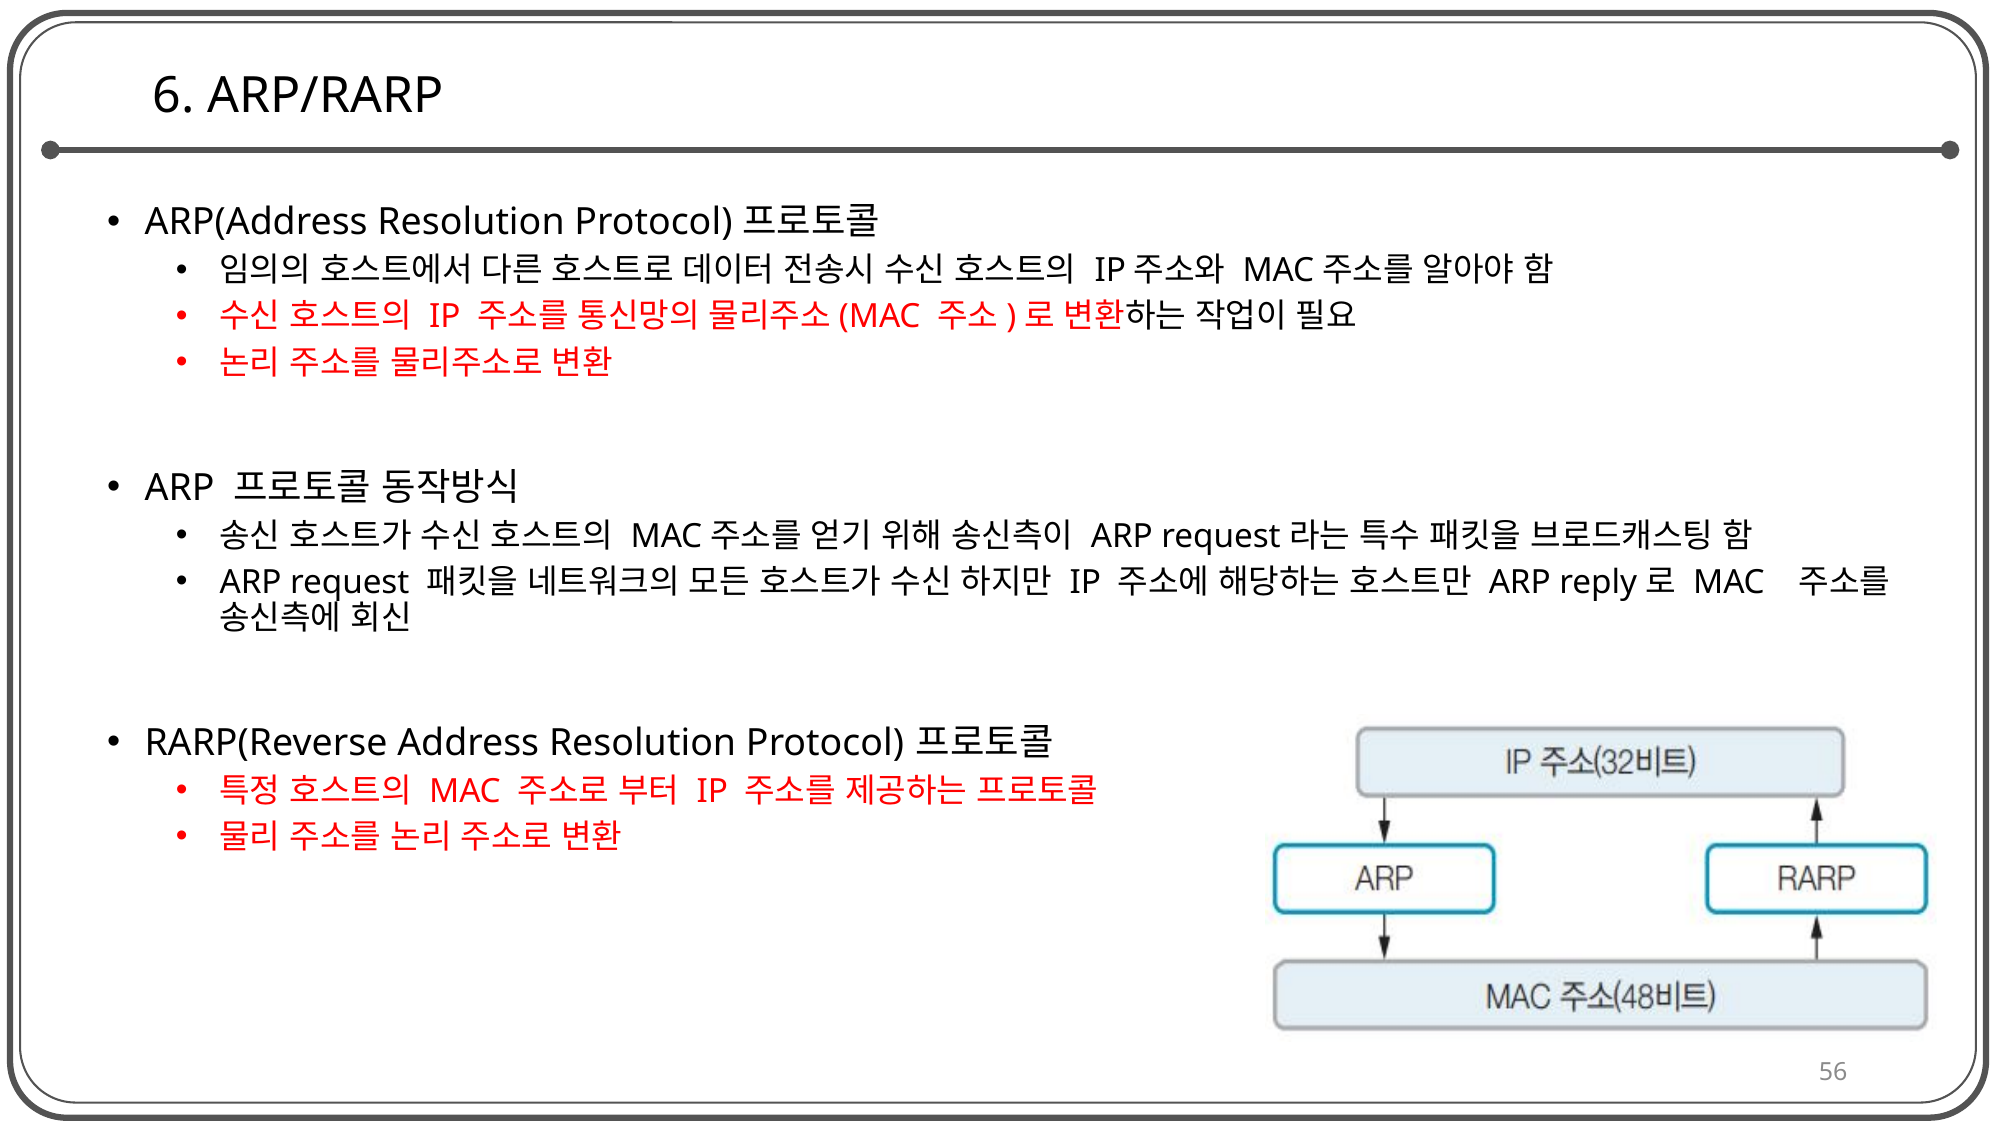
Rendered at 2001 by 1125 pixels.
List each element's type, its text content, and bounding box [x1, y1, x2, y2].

picture [1264, 714, 1937, 1042]
slide_number 56 [1412, 1042, 1863, 1103]
list ARP(Address Resolution Protocol)프로토콜 임의의 호스트에서 다른 호스트로 데이터 전송시 수신 호스트의 IP주소와 MAC주소를 알아야 함 수신 호스트의 IP 주소를 통신망의 물리주소(MAC 주소)로 변환하는 작업이 필요 논리 주소를 물리주소로 변환 ARP 프로토콜 동작방식 송신 호스트가 수신 호스트의 MAC주소를 얻기 위해 송신측이 ARP request라는 특수 패킷을 브로드캐스팅 함 ARP request 패킷을 네트워크의 모든 호스트가 수신 하지만 IP 주소에 해당하는 호스트만 ARP reply로 MAC 주소를 송신측에 회신 RARP(Reverse Address Resolution Protocol) 프로토콜 특정 호스트의 MAC 주소로 부터 IP 주소를 제공하는 프로토콜 물리 주소를 논리 주소로 변환 [92, 194, 1910, 1014]
title 6. ARP/RARP [137, 43, 1863, 149]
